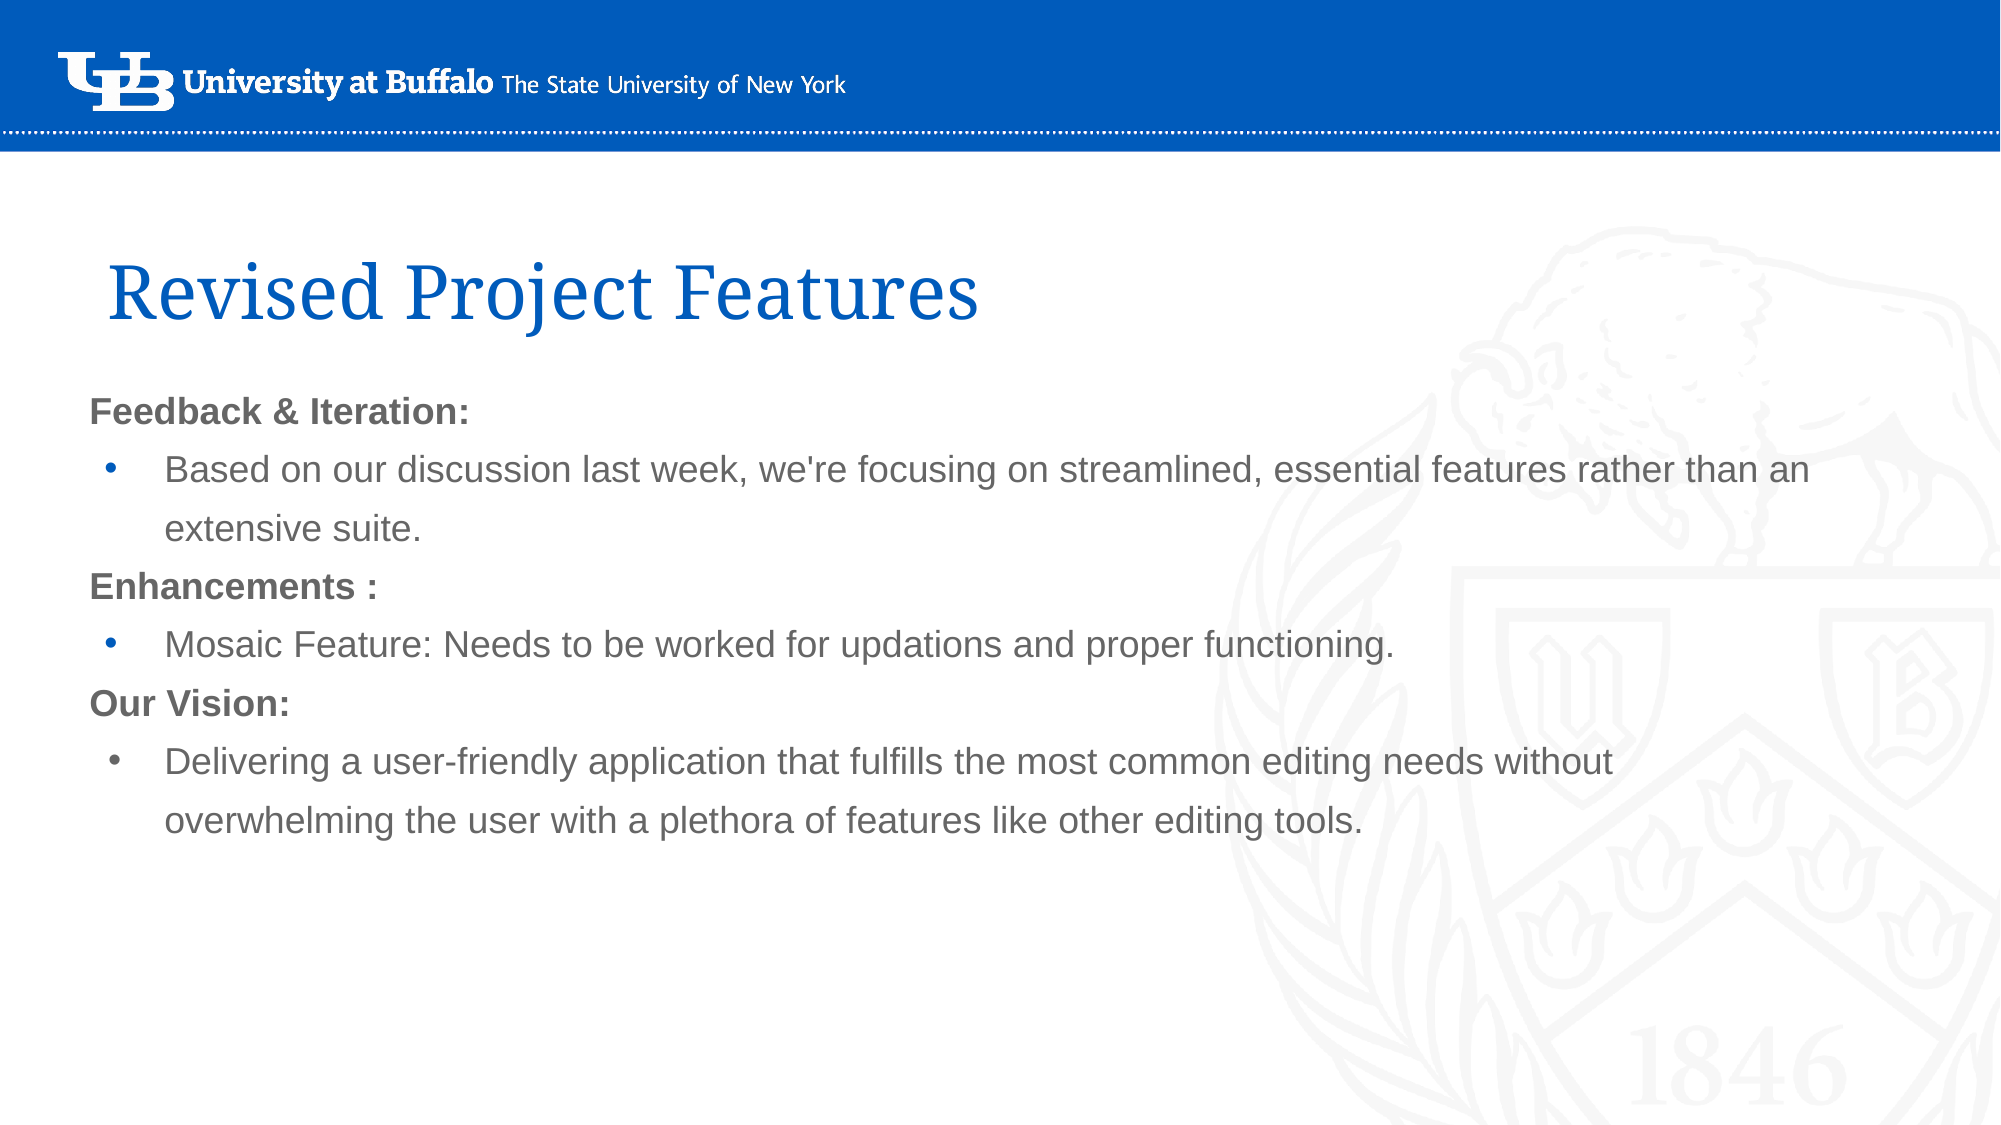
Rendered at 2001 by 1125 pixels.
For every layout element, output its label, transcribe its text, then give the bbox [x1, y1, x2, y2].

picture [0, 0, 2001, 1125]
text_box Revised Project Features [92, 140, 1174, 343]
text_box Feedback & Iteration: Based on our discussion last week, we're focusing on streamlined, essential features rather than an extensive suite. Enhancements : Mosaic Feature: Needs to be worked for updations and proper functioning. Our Vision: Delivering a user-friendly application that fulfills the most common editing needs without overwhelming the user with a plethora of features like other editing tools. [74, 365, 1865, 1017]
